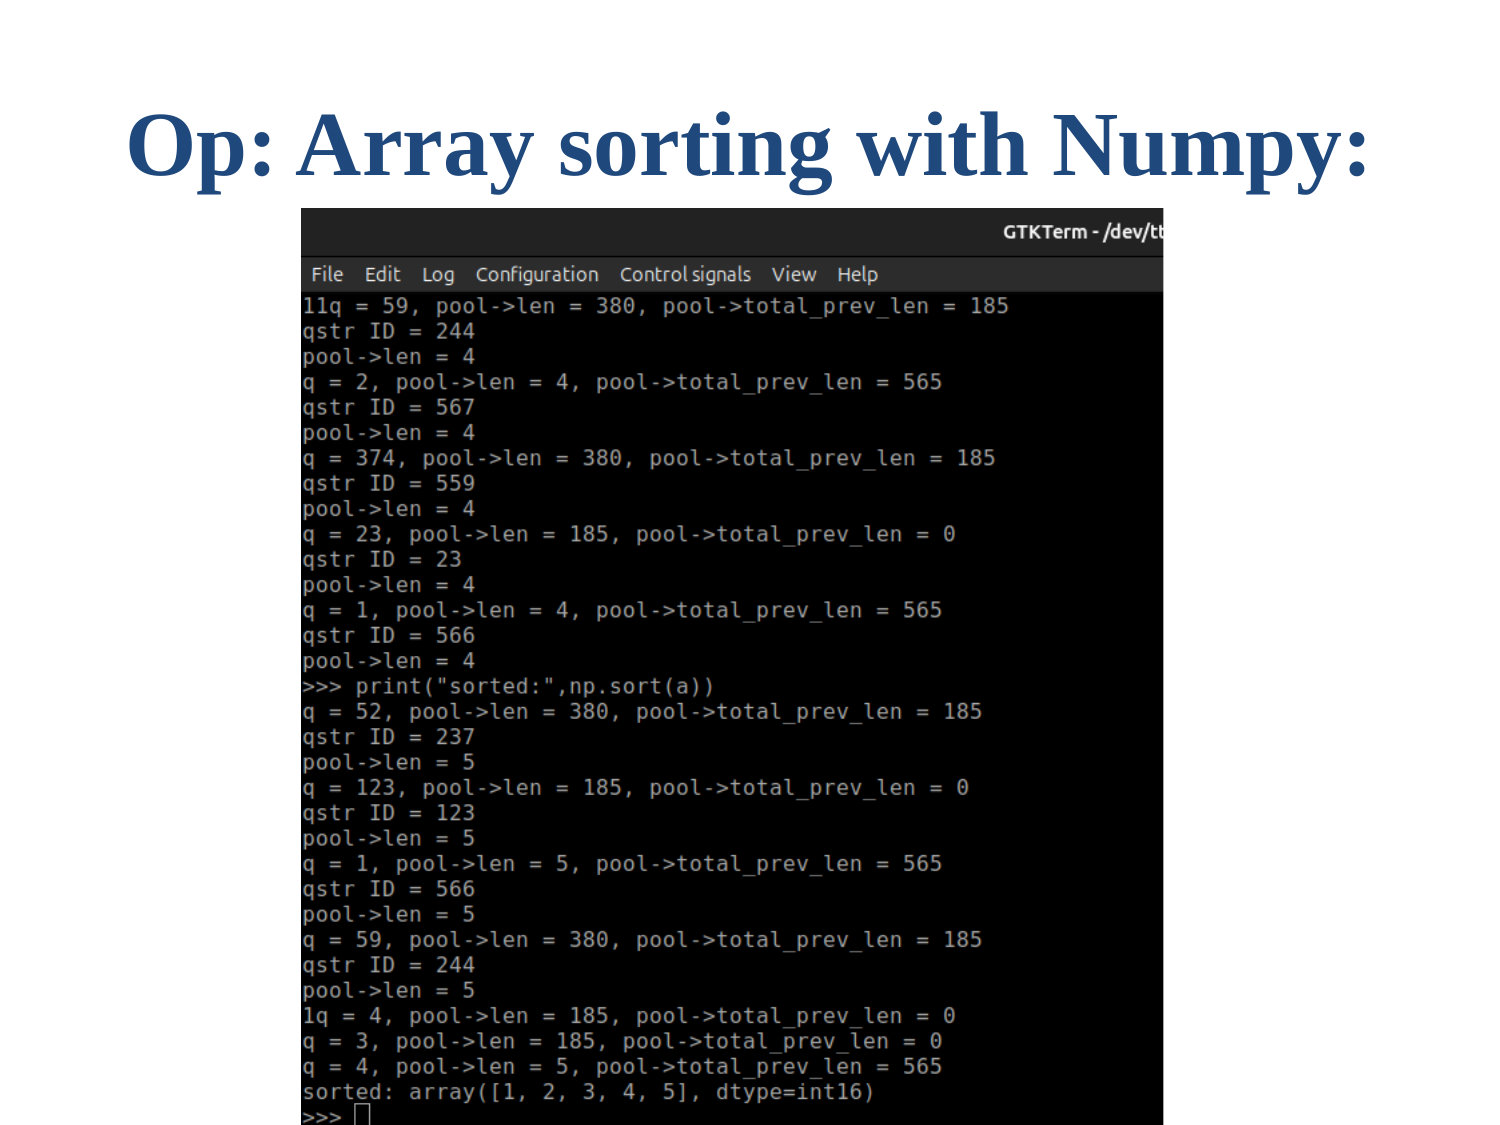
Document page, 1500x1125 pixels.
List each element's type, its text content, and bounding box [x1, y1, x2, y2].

picture [300, 207, 1164, 1125]
title Op: Array sorting with Numpy: [75, 45, 1425, 233]
